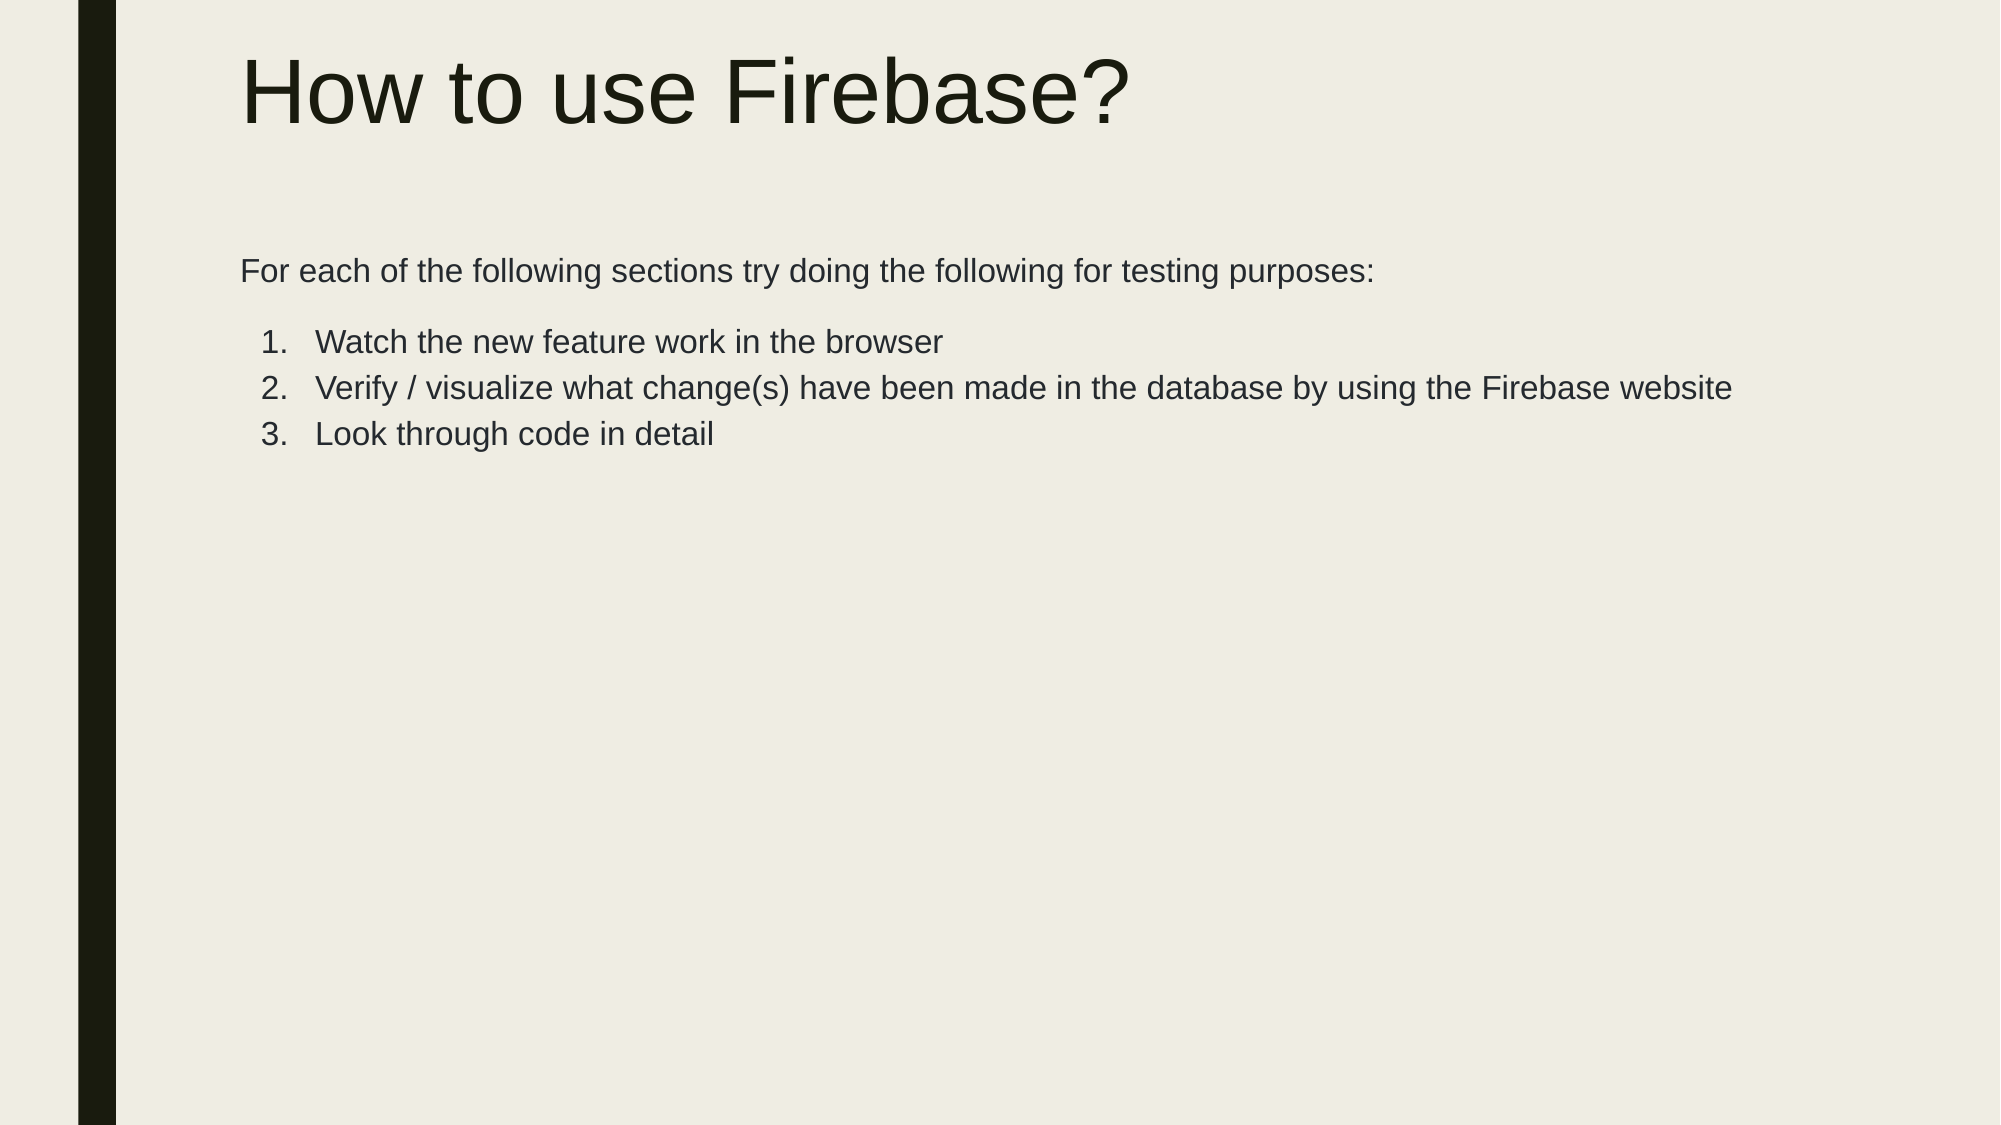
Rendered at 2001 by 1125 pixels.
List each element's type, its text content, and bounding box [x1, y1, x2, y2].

list For each of the following sections try doing the following for testing purposes: Watch the new feature work in the browser Verify / visualize what change(s) have been made in the database by using the Firebase website Look through code in detail [225, 171, 1800, 1065]
title How to use Firebase? [225, 37, 1800, 171]
